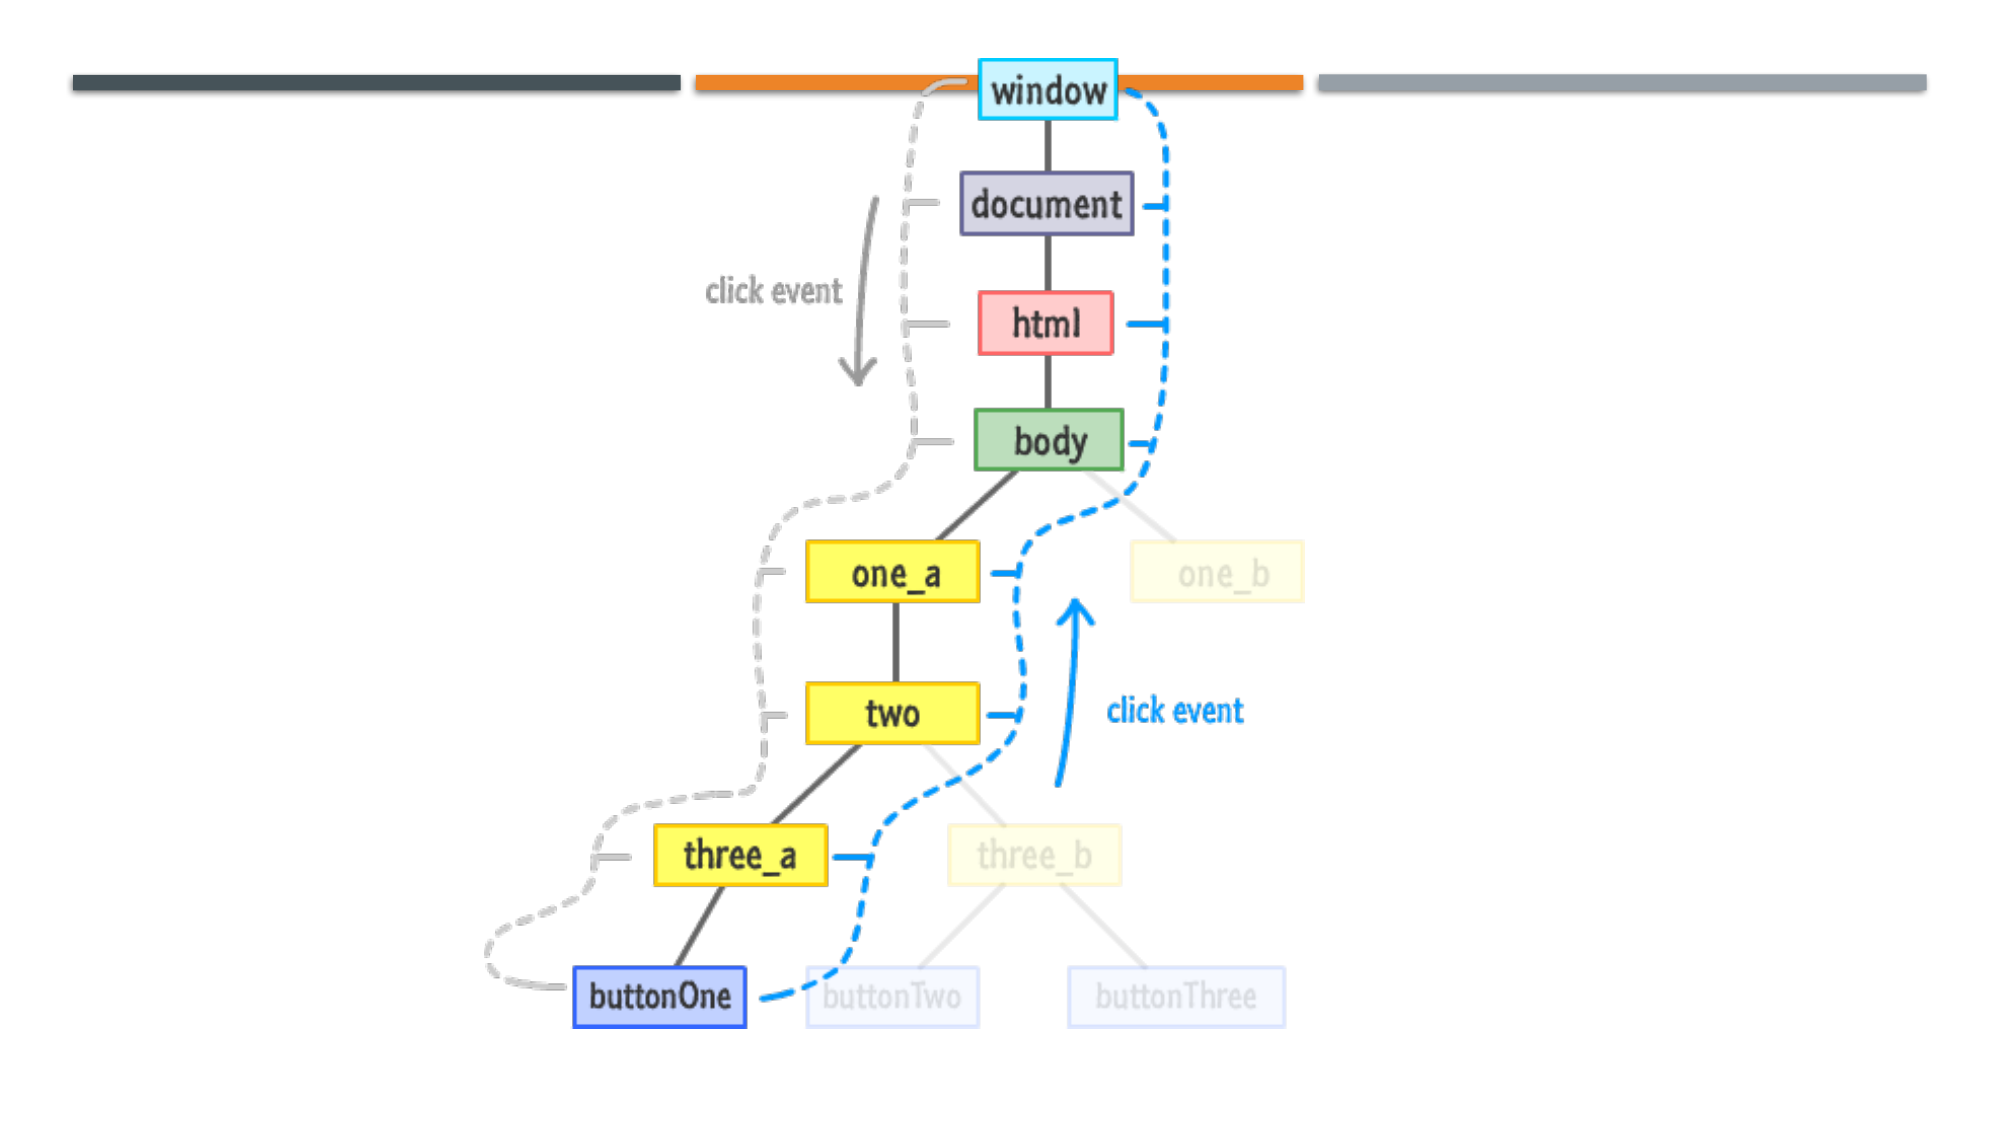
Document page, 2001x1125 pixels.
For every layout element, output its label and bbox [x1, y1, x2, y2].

picture [982, 62, 1114, 116]
picture [483, 58, 1306, 1030]
